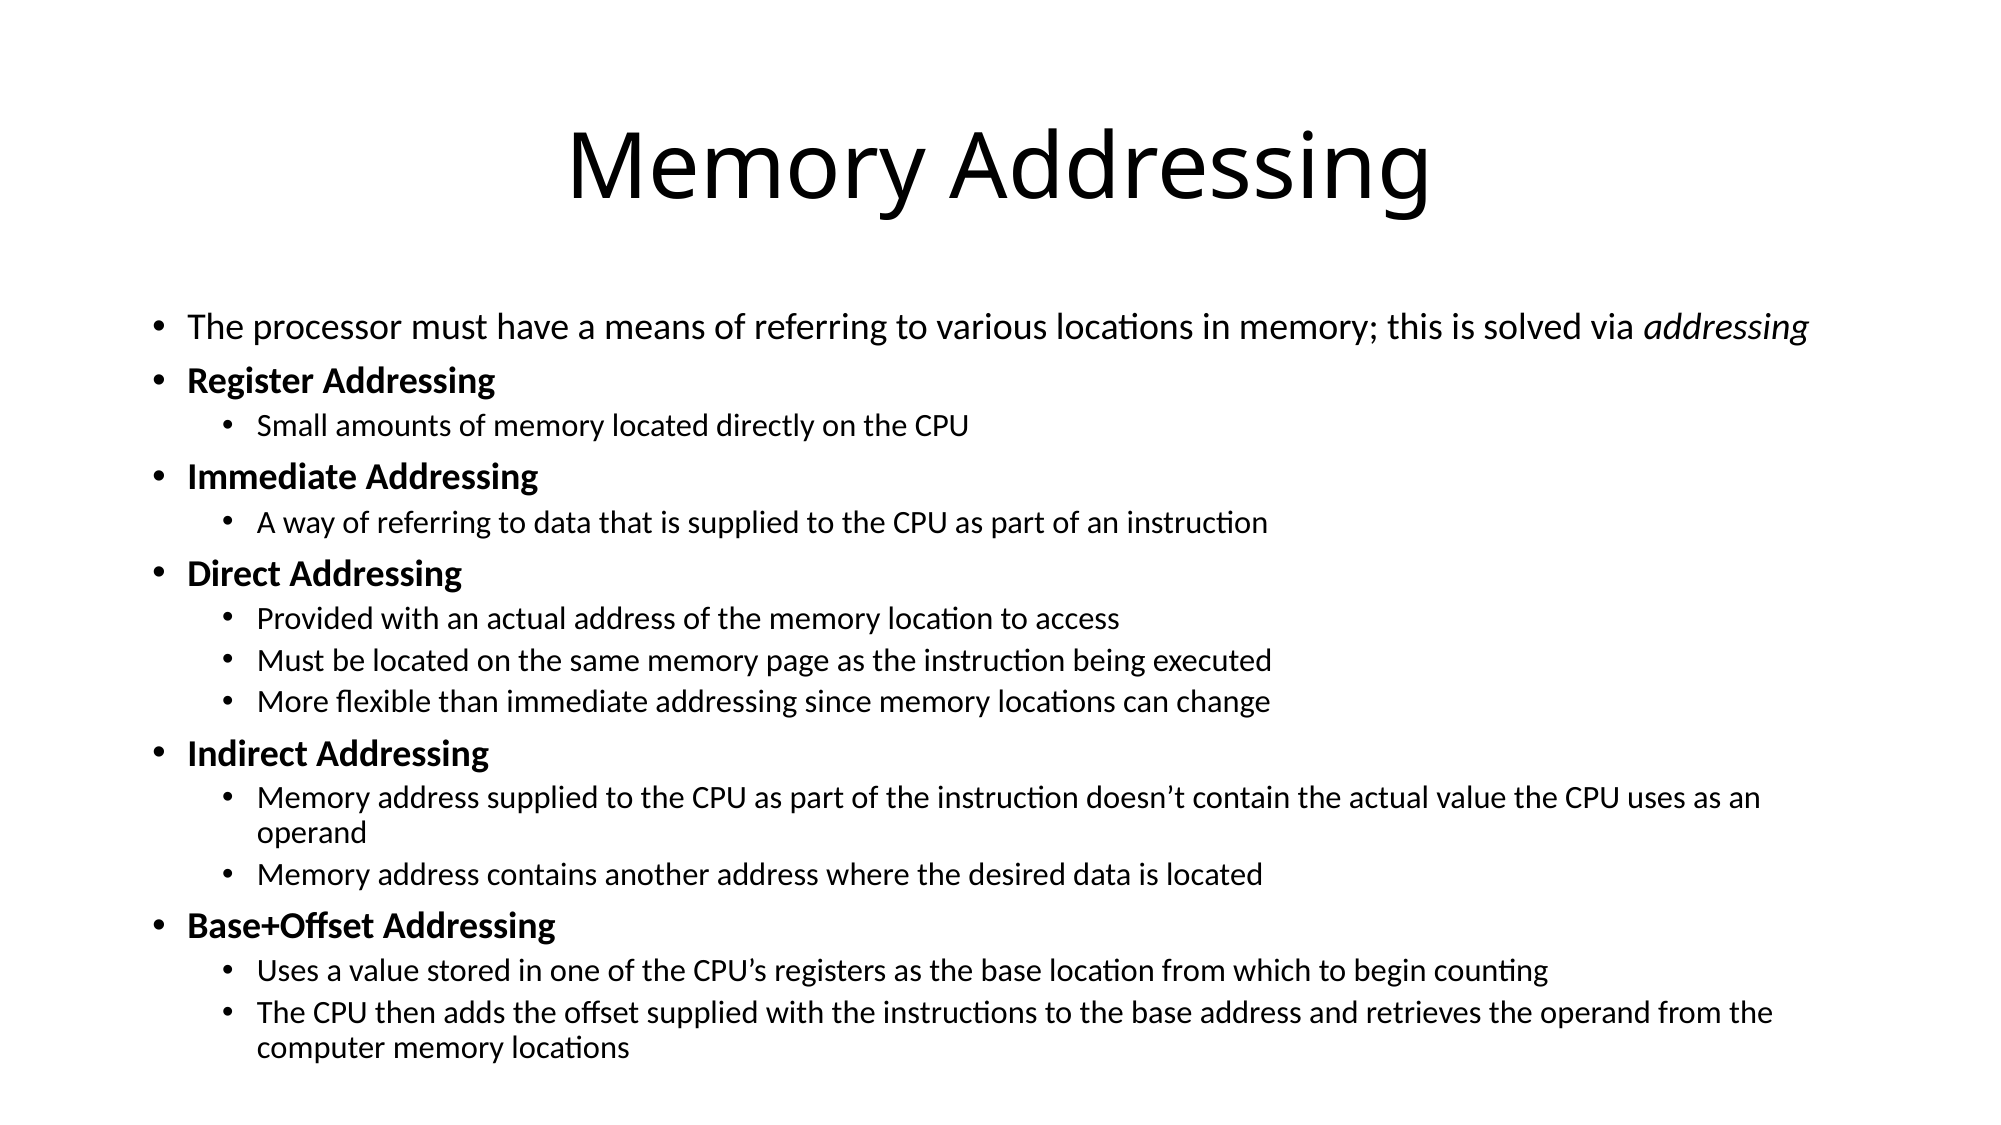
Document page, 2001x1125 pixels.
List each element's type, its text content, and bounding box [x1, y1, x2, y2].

list The processor must have a means of referring to various locations in memory; this is solved via addressing Register Addressing Small amounts of memory located directly on the CPU Immediate Addressing A way of referring to data that is supplied to the CPU as part of an instruction Direct Addressing Provided with an actual address of the memory location to access Must be located on the same memory page as the instruction being executed More flexible than immediate addressing since memory locations can change Indirect Addressing Memory address supplied to the CPU as part of the instruction doesn’t contain the actual value the CPU uses as an operand Memory address contains another address where the desired data is located Base+Offset Addressing Uses a value stored in one of the CPU’s registers as the base location from which to begin counting The CPU then adds the offset supplied with the instructions to the base address and retrieves the operand from the computer memory locations [137, 299, 1863, 1094]
title Memory Addressing [137, 59, 1863, 278]
